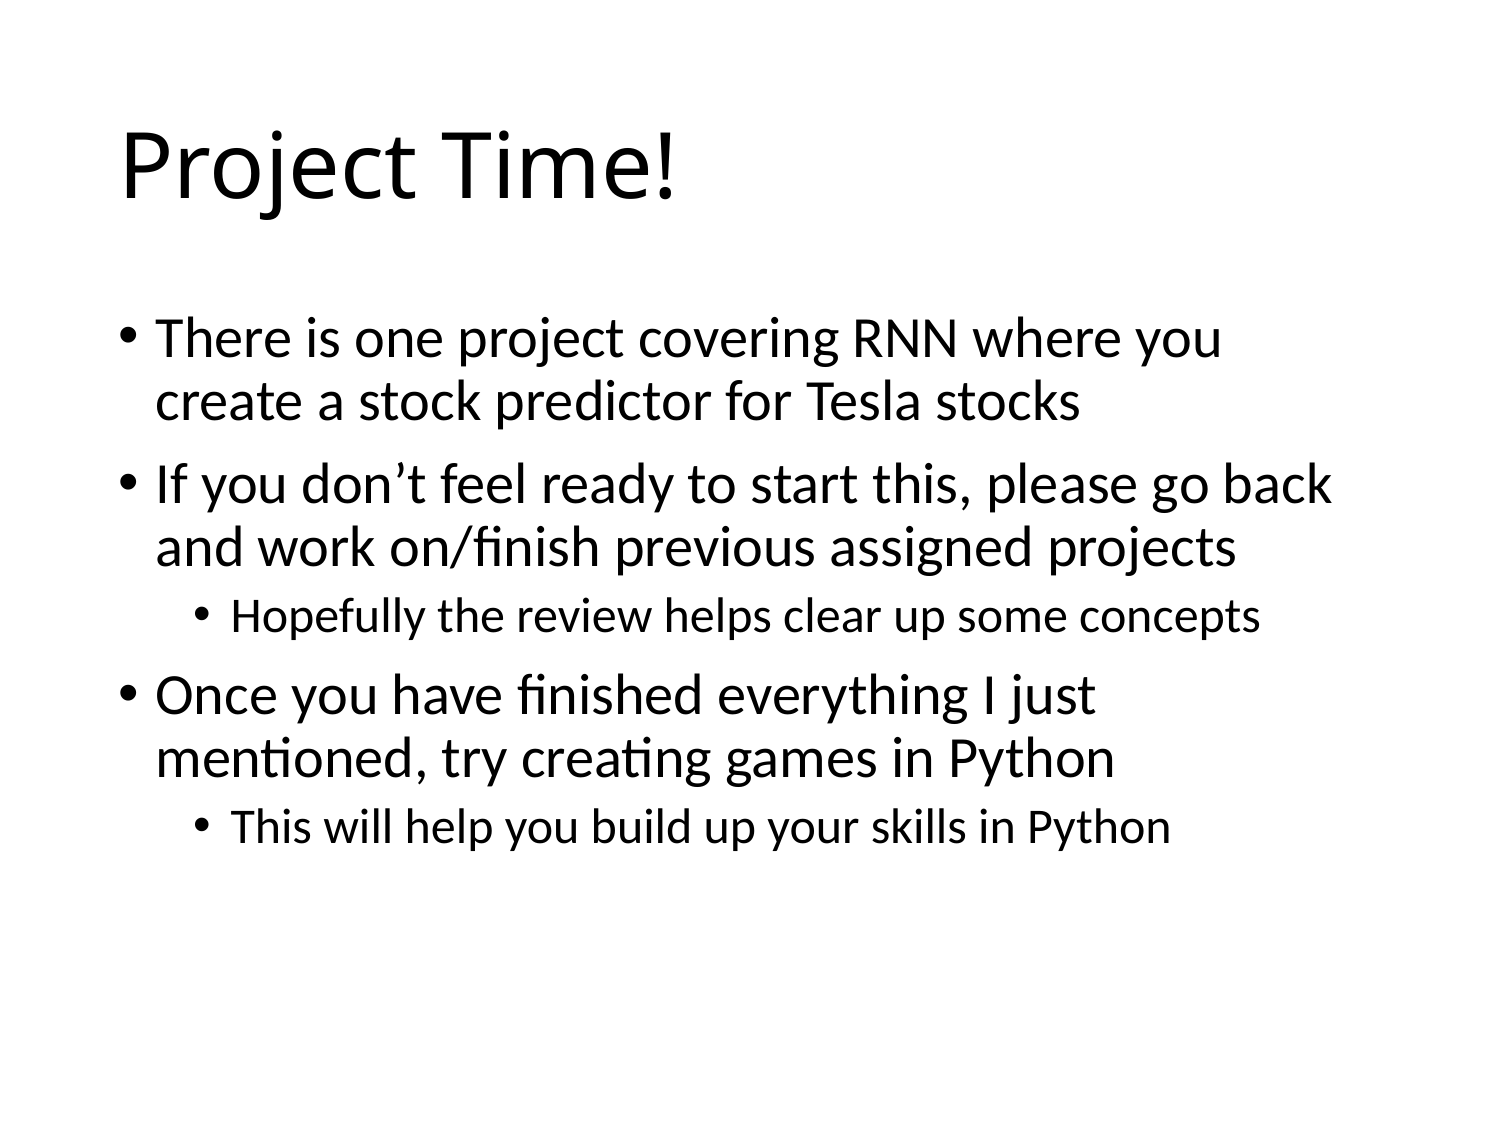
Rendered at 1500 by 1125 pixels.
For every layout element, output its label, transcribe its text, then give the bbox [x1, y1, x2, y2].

list There is one project covering RNN where you create a stock predictor for Tesla stocks If you don’t feel ready to start this, please go back and work on/finish previous assigned projects Hopefully the review helps clear up some concepts Once you have finished everything I just mentioned, try creating games in Python This will help you build up your skills in Python [103, 299, 1397, 1014]
title Project Time! [103, 59, 1397, 278]
